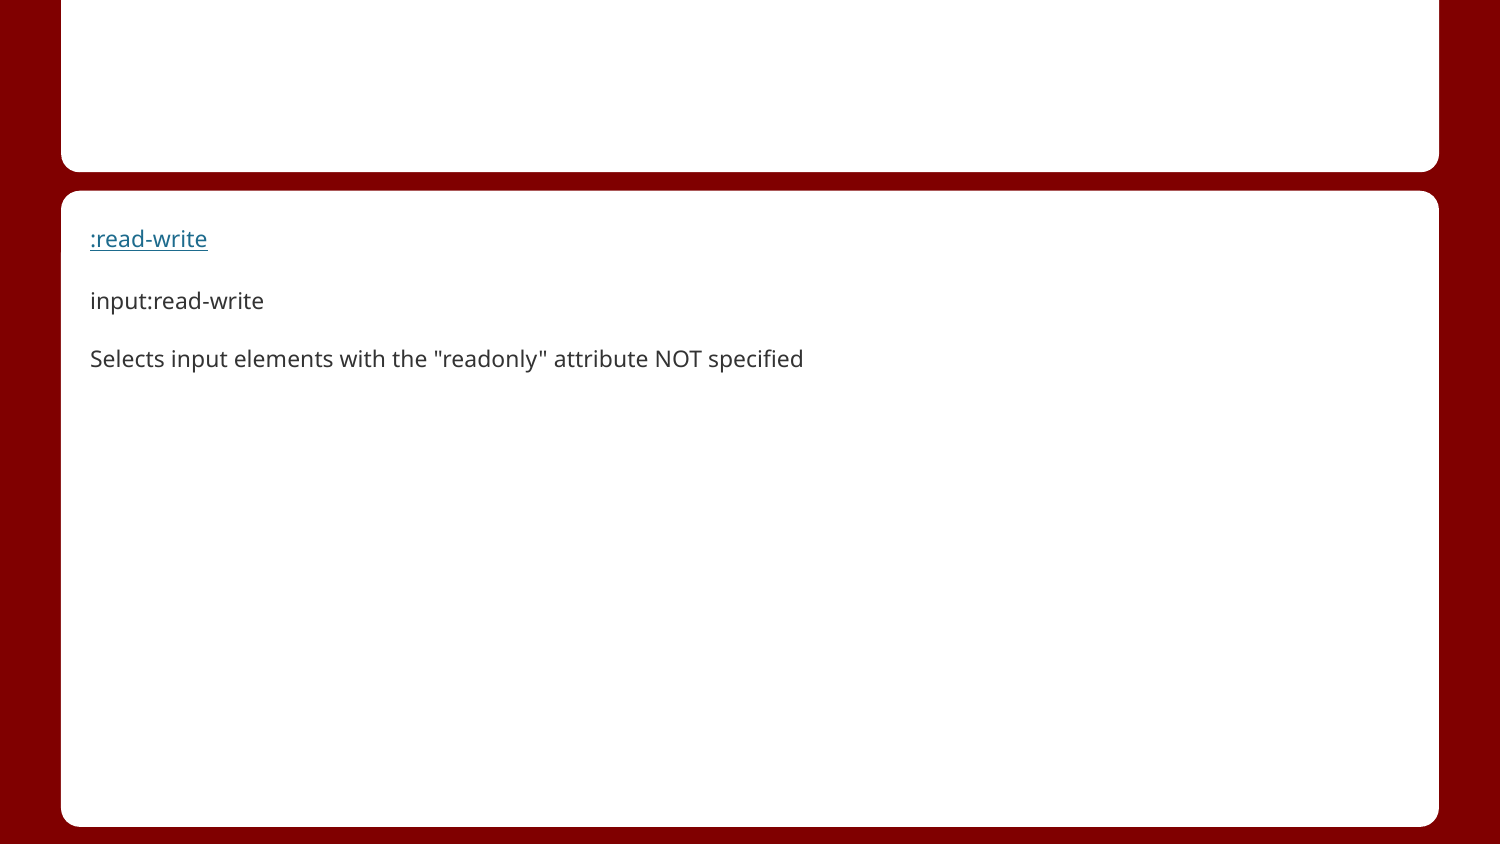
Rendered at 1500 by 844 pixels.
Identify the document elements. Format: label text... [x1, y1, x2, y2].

list :read-write input:read-write Selects input elements with the "readonly" attribute NOT specified [75, 196, 1425, 808]
